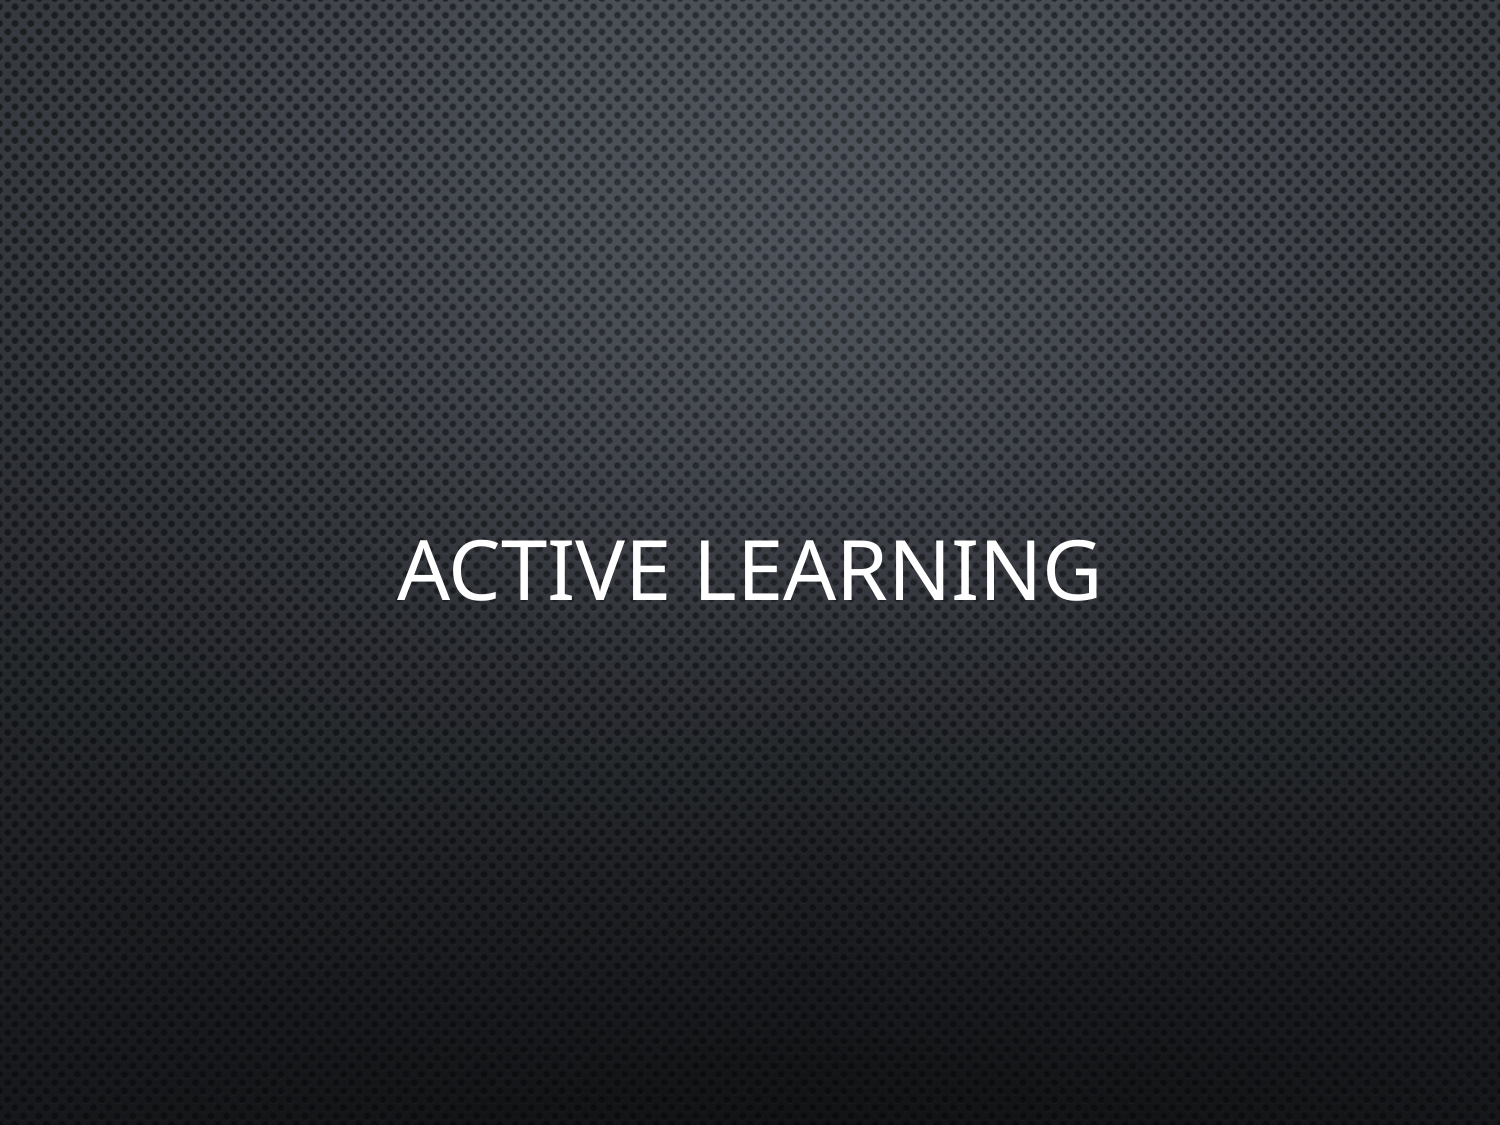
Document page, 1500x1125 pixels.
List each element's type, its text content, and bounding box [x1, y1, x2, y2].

title Active learning [134, 97, 1367, 625]
